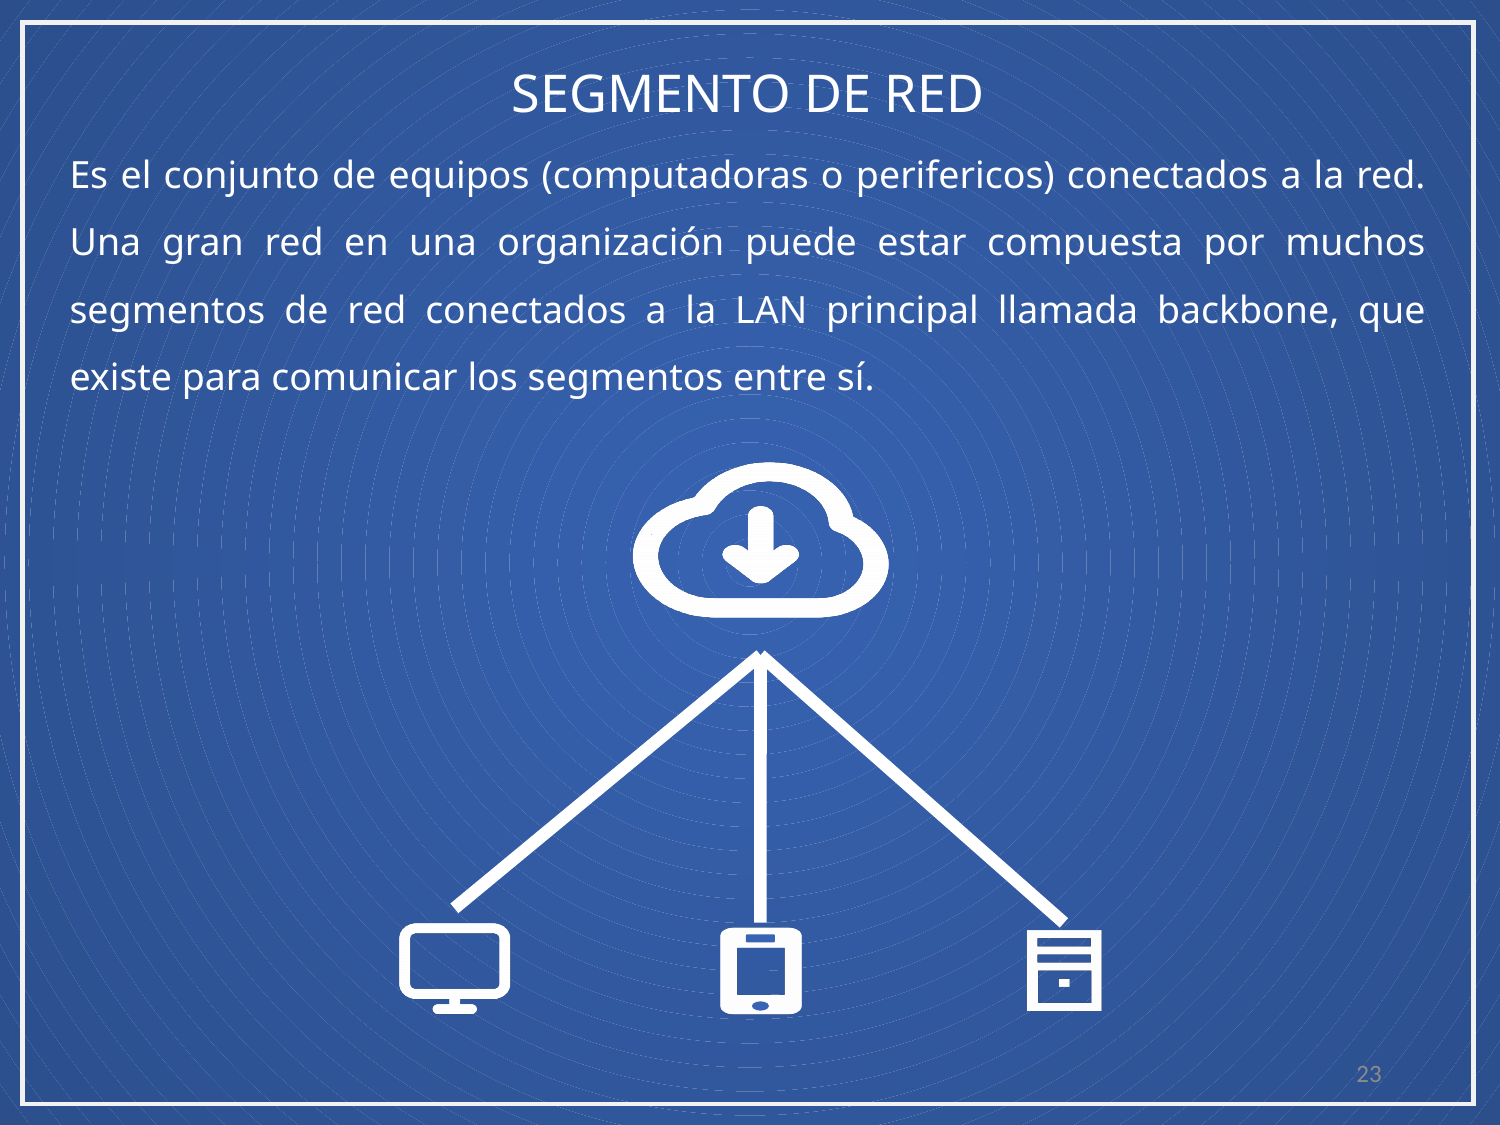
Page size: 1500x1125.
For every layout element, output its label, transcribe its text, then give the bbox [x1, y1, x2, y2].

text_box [388, 423, 1128, 1029]
text_box SEGMENTO DE RED [0, 53, 1499, 131]
text_box Es el conjunto de equipos (computadoras o perifericos) conectados a la red. Una gran red en una organización puede estar compuesta por muchos segmentos de red conectados a la LAN principal llamada backbone, que existe para comunicar los segmentos entre sí. [54, 120, 1442, 406]
slide_number 23 [1059, 1042, 1397, 1103]
text_box [22, 22, 1475, 53]
text_box [22, 131, 1475, 1105]
